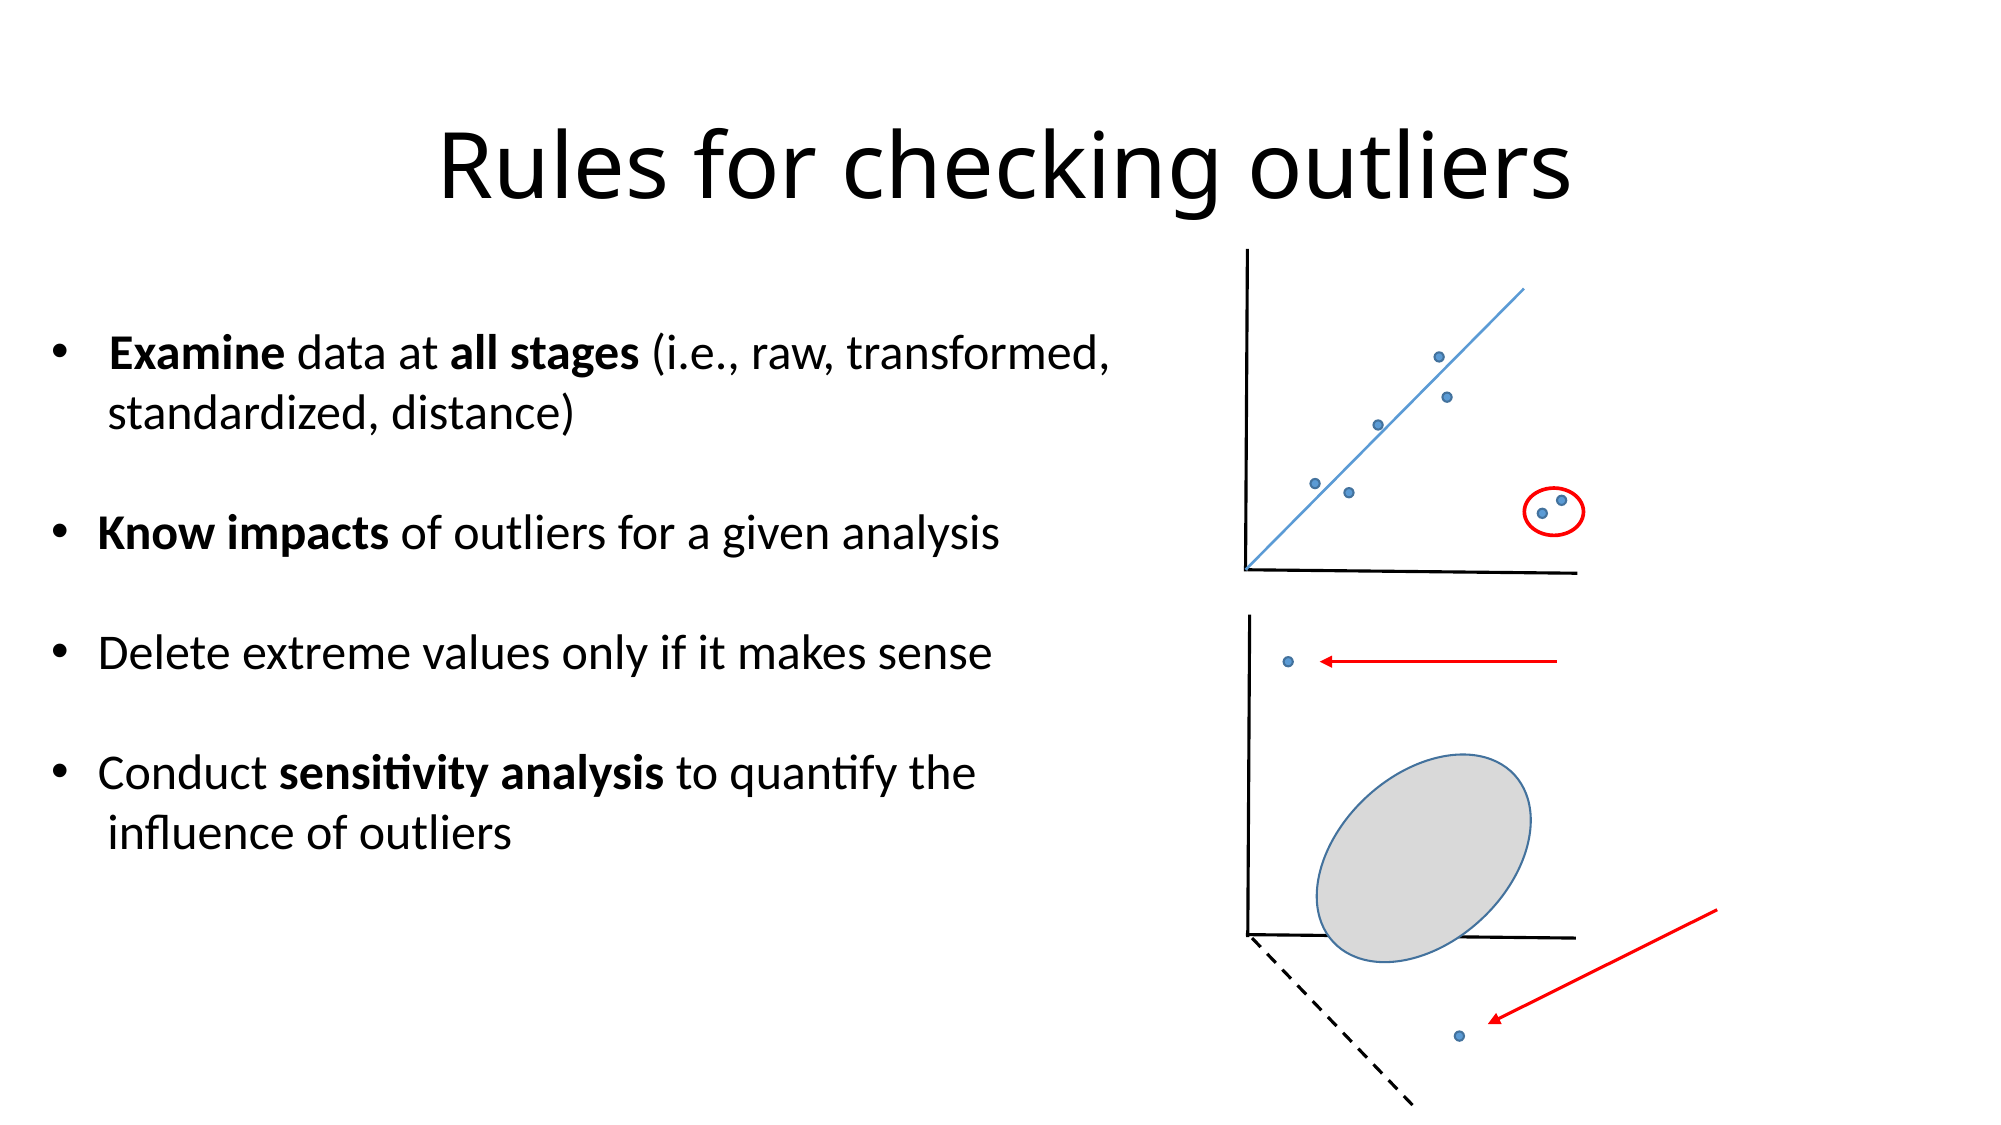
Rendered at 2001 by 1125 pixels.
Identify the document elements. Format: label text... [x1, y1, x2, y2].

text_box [1245, 288, 1525, 570]
text_box [1453, 1030, 1466, 1042]
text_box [1247, 569, 1578, 574]
text_box [1413, 939, 1458, 960]
text_box [1282, 656, 1294, 668]
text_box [1487, 909, 1718, 1024]
text_box [1525, 486, 1585, 537]
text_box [1248, 934, 1413, 1106]
text_box [1315, 753, 1532, 934]
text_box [1413, 934, 1487, 939]
title Rules for checking outliers [143, 59, 1869, 278]
text_box Examine data at all stages (i.e., raw, transformed, standardized, distance) Know impacts of outliers for a given analysis Delete extreme values only if it makes sense Conduct sensitivity analysis to quantify the influence of outliers [36, 312, 1137, 868]
